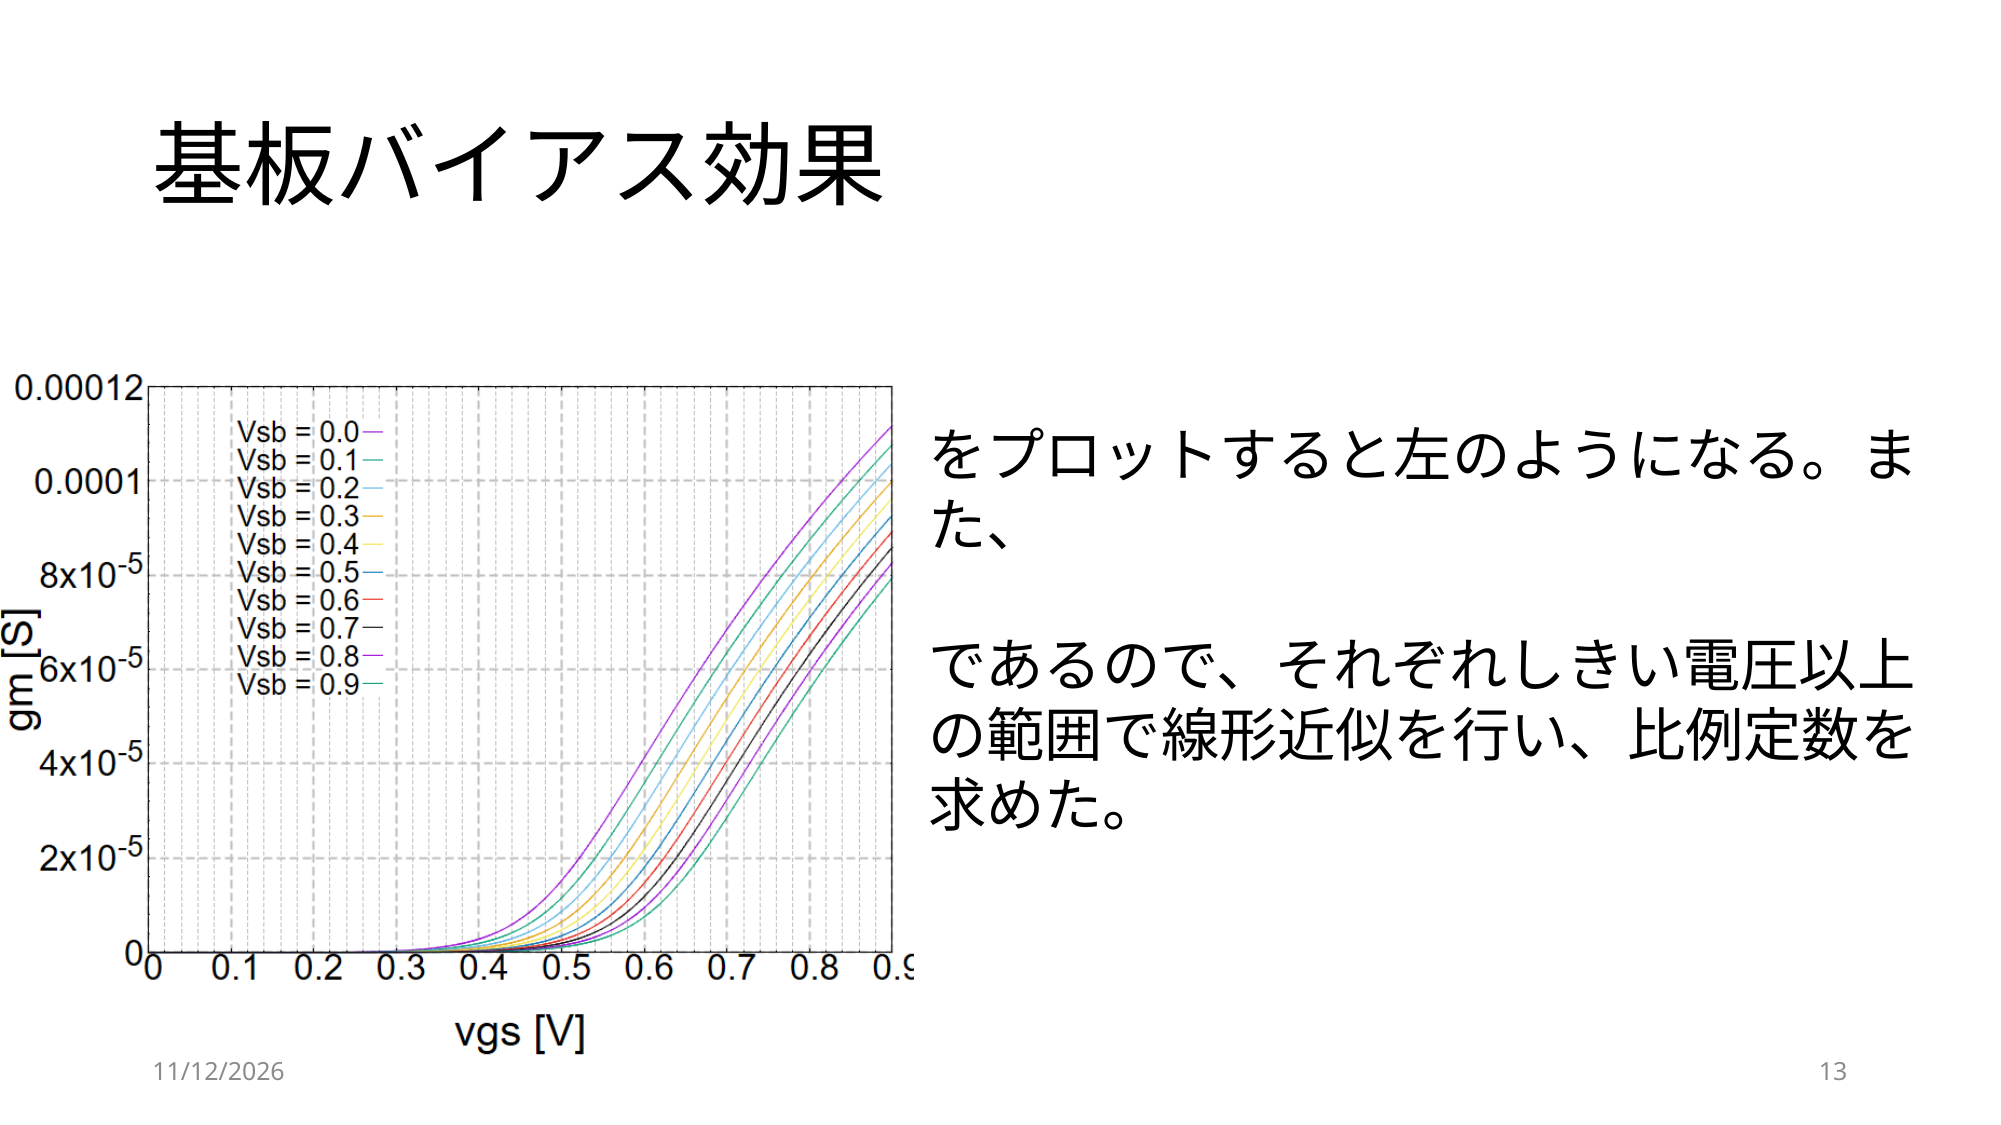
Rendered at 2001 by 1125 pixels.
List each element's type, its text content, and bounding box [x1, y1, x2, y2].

slide_number 13 [1412, 1042, 1863, 1103]
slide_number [137, 1065, 588, 1103]
picture [0, 344, 914, 1065]
